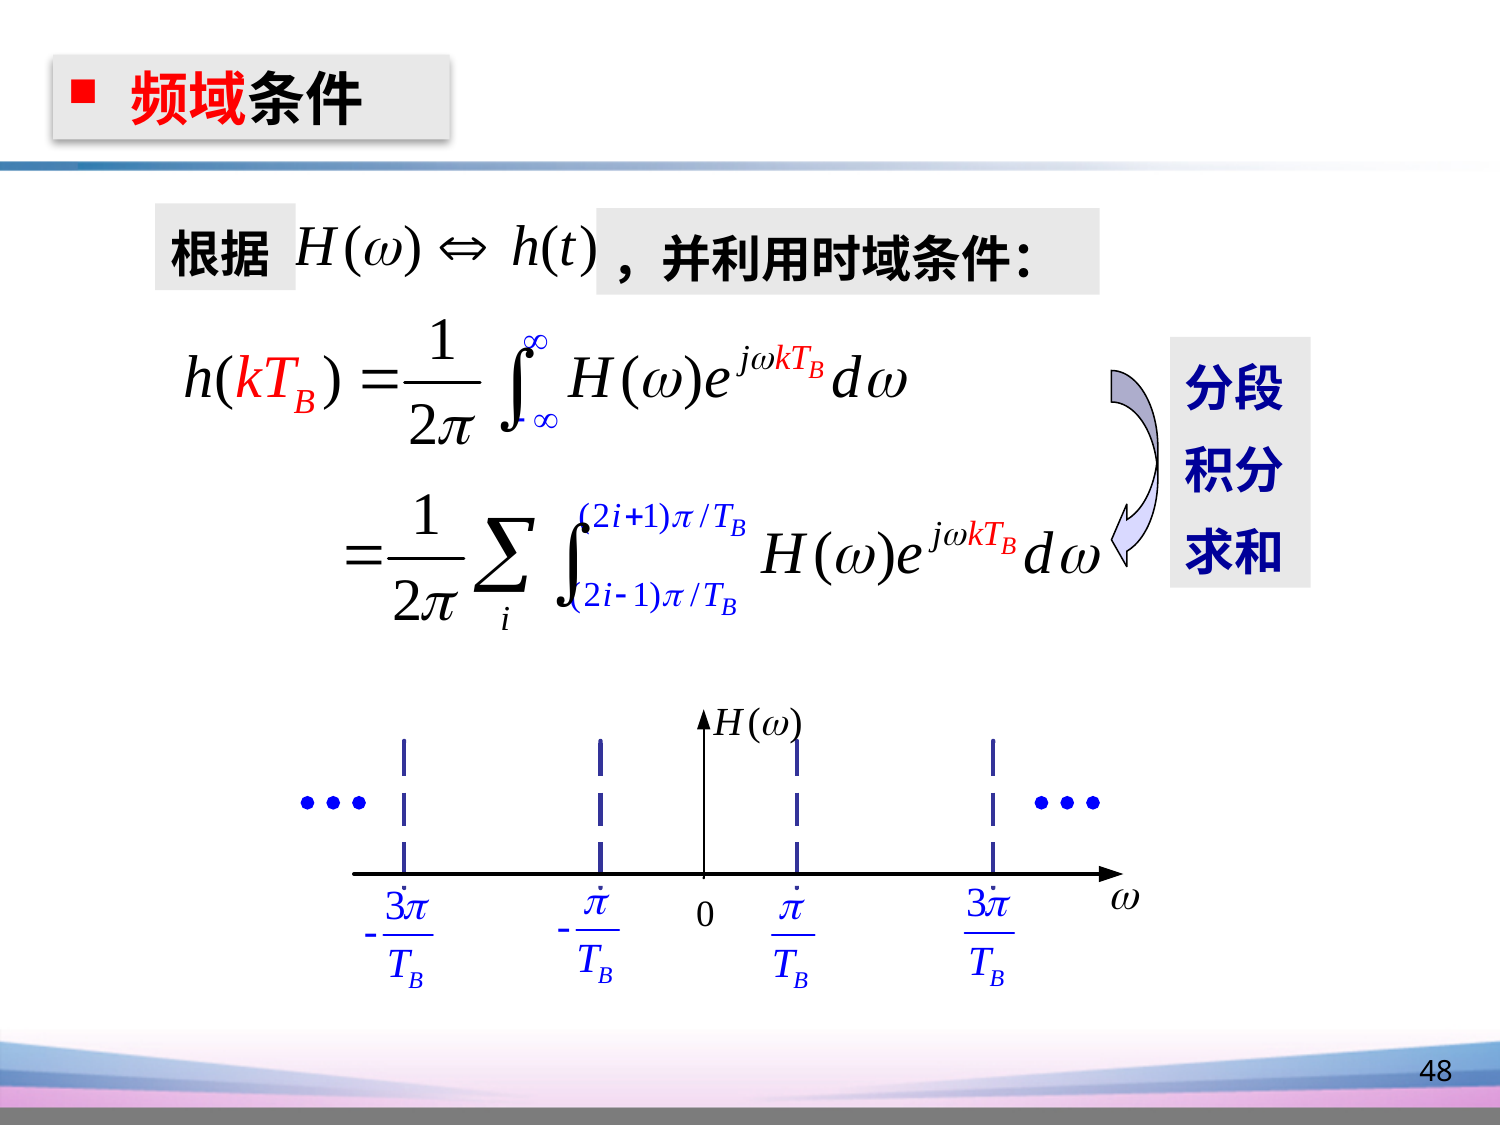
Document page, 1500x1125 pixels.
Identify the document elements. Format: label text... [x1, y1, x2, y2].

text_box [330, 477, 1112, 644]
text_box ，并利用时域条件： [596, 208, 1100, 295]
text_box 根据 [155, 203, 296, 291]
picture [0, 0, 1500, 1125]
text_box 频域条件 [53, 54, 450, 140]
slide_number 48 [1154, 1023, 1468, 1100]
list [250, 732, 1157, 1009]
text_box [173, 301, 919, 459]
text_box 分段 积分 求和 [1170, 336, 1311, 588]
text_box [283, 212, 611, 290]
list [324, 656, 1171, 952]
text_box [1111, 370, 1158, 567]
